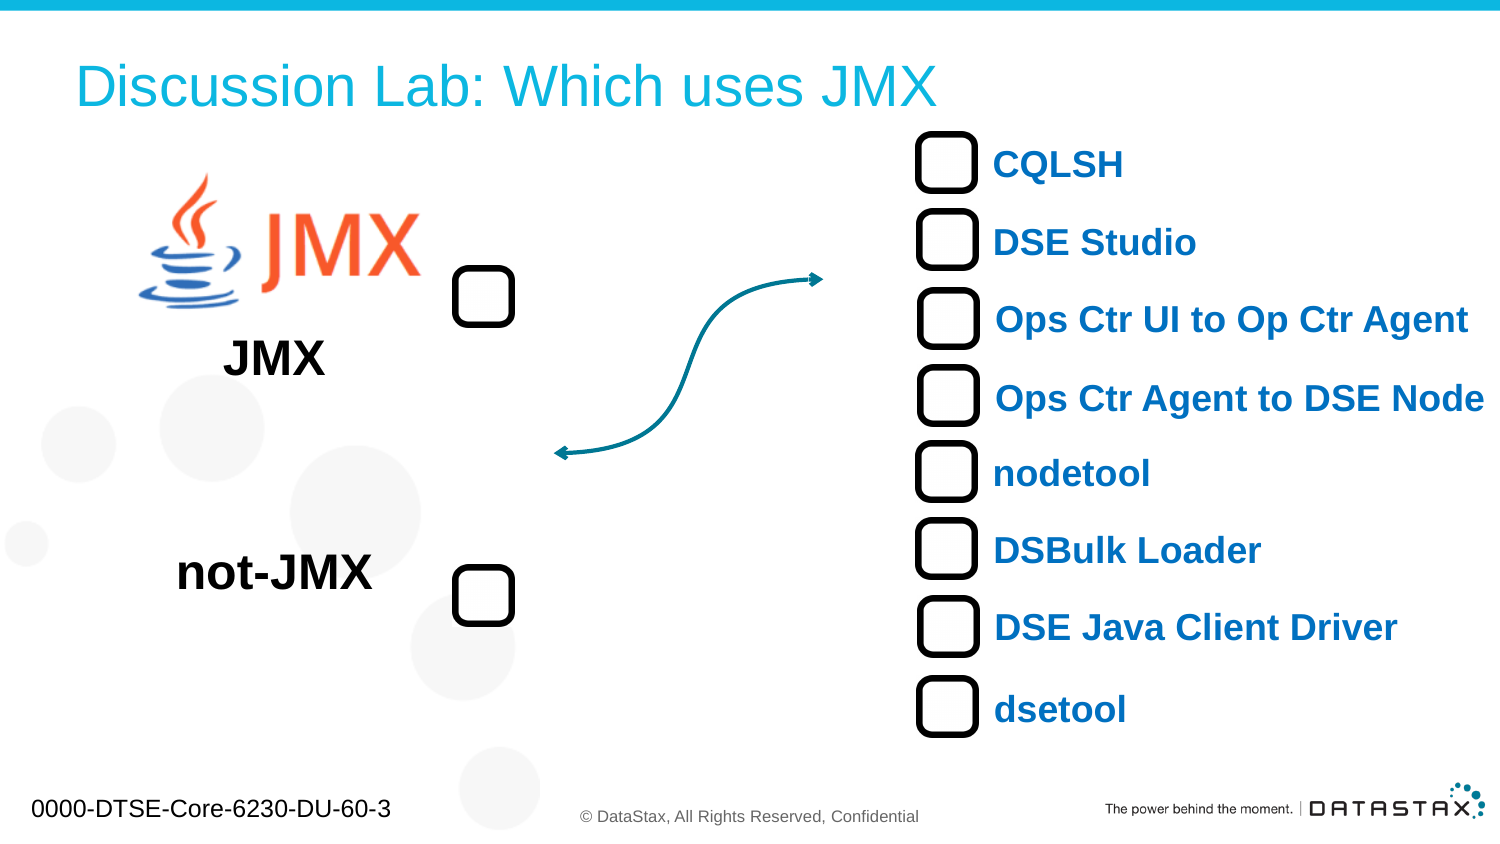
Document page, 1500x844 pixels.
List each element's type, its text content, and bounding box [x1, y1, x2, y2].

title Discussion Lab: Which uses JMX [75, 44, 1425, 135]
picture [914, 439, 978, 503]
text_box nodetool [980, 441, 1167, 502]
picture [1090, 767, 1500, 834]
picture [917, 595, 980, 658]
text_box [553, 279, 824, 454]
picture [452, 564, 516, 627]
picture [917, 287, 980, 351]
picture [914, 131, 978, 194]
picture [917, 364, 980, 427]
text_box DSE Studio [982, 210, 1213, 270]
text_box DSE Java Client Driver [982, 596, 1414, 656]
picture [452, 264, 516, 328]
picture [915, 675, 979, 739]
picture [125, 171, 424, 318]
text_box DSBulk Loader [980, 518, 1278, 579]
text_box JMX [208, 326, 341, 393]
text_box Ops Ctr Agent to DSE Node [983, 366, 1500, 427]
text_box not-JMX [160, 532, 388, 607]
slide_number 0000-DTSE-Core-6230-DU-60-3 [16, 785, 720, 831]
picture [916, 208, 980, 271]
text_box dsetool [981, 677, 1143, 738]
text_box Ops Ctr UI to Op Ctr Agent [980, 287, 1484, 348]
picture [914, 517, 978, 580]
text_box CQLSH [980, 132, 1139, 193]
